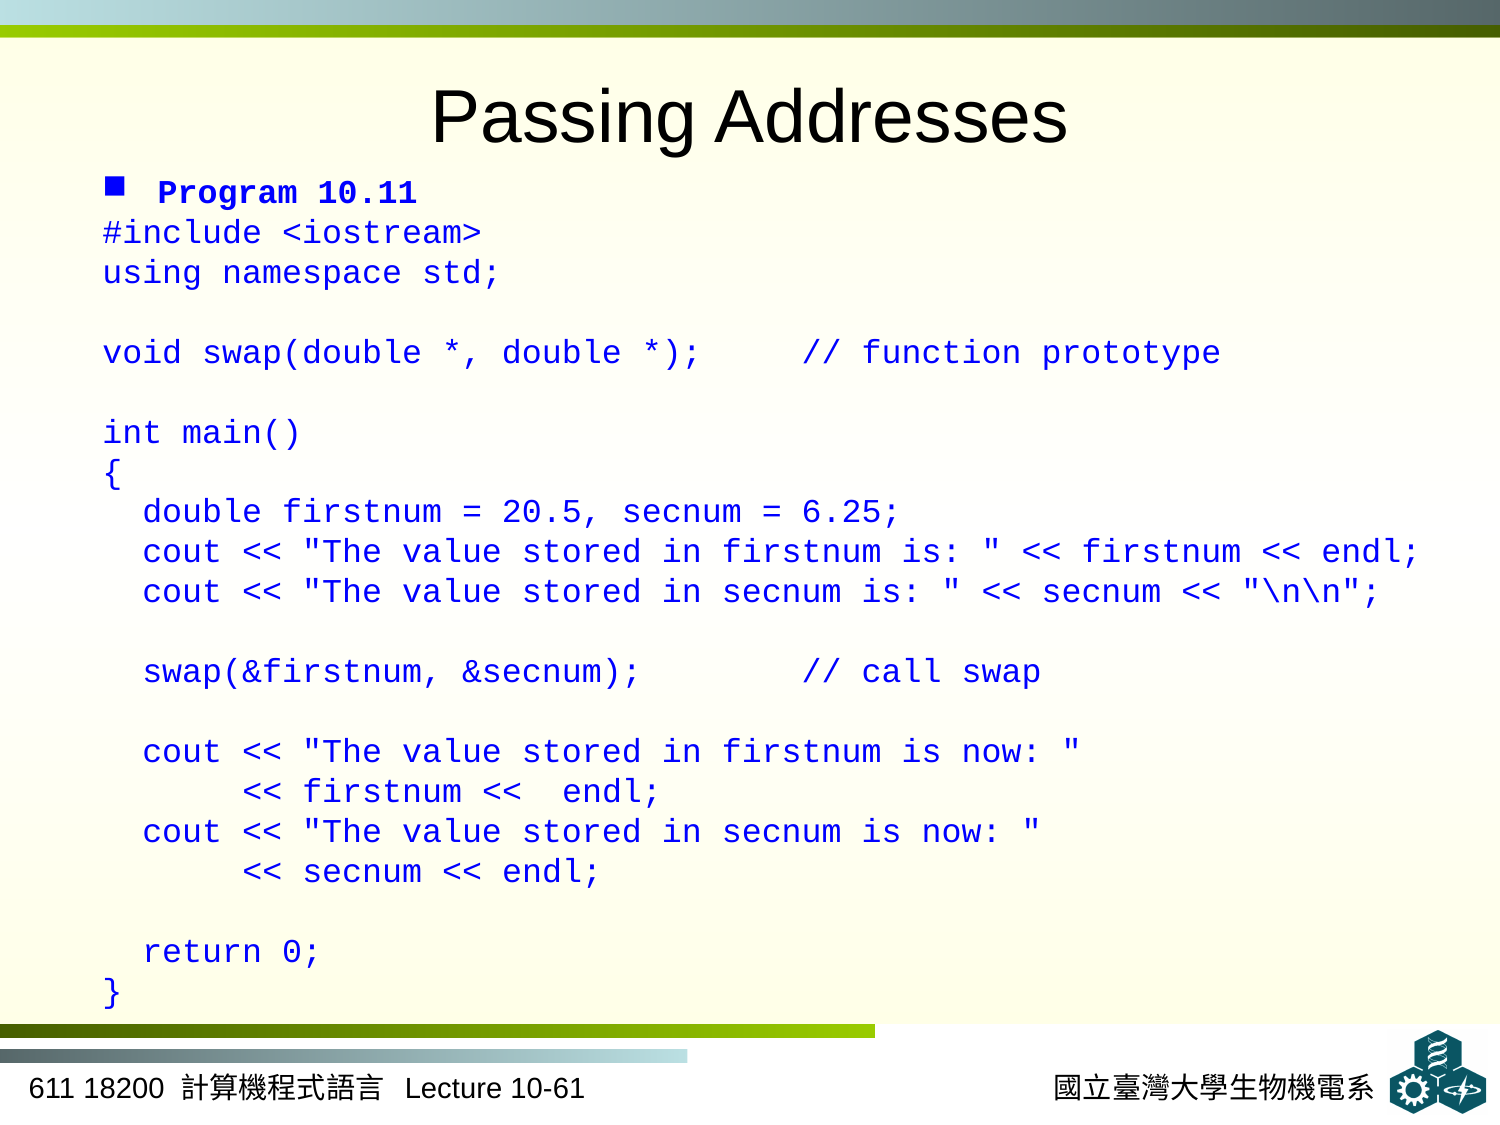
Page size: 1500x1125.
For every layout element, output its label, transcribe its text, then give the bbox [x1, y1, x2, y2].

picture [1387, 1029, 1488, 1115]
title Passing Addresses [87, 37, 1413, 162]
text_box Program 10.11 #include <iostream> using namespace std; void swap(double *, double *); // function prototype int main() { double firstnum = 20.5, secnum = 6.25; cout << "The value stored in firstnum is: " << firstnum << endl; cout << "The value stored in secnum is: " << secnum << "\n\n"; swap(&firstnum, &secnum); // call swap cout << "The value stored in firstnum is now: " << firstnum << endl; cout << "The value stored in secnum is now: " << secnum << endl; return 0; } [87, 162, 1475, 1016]
